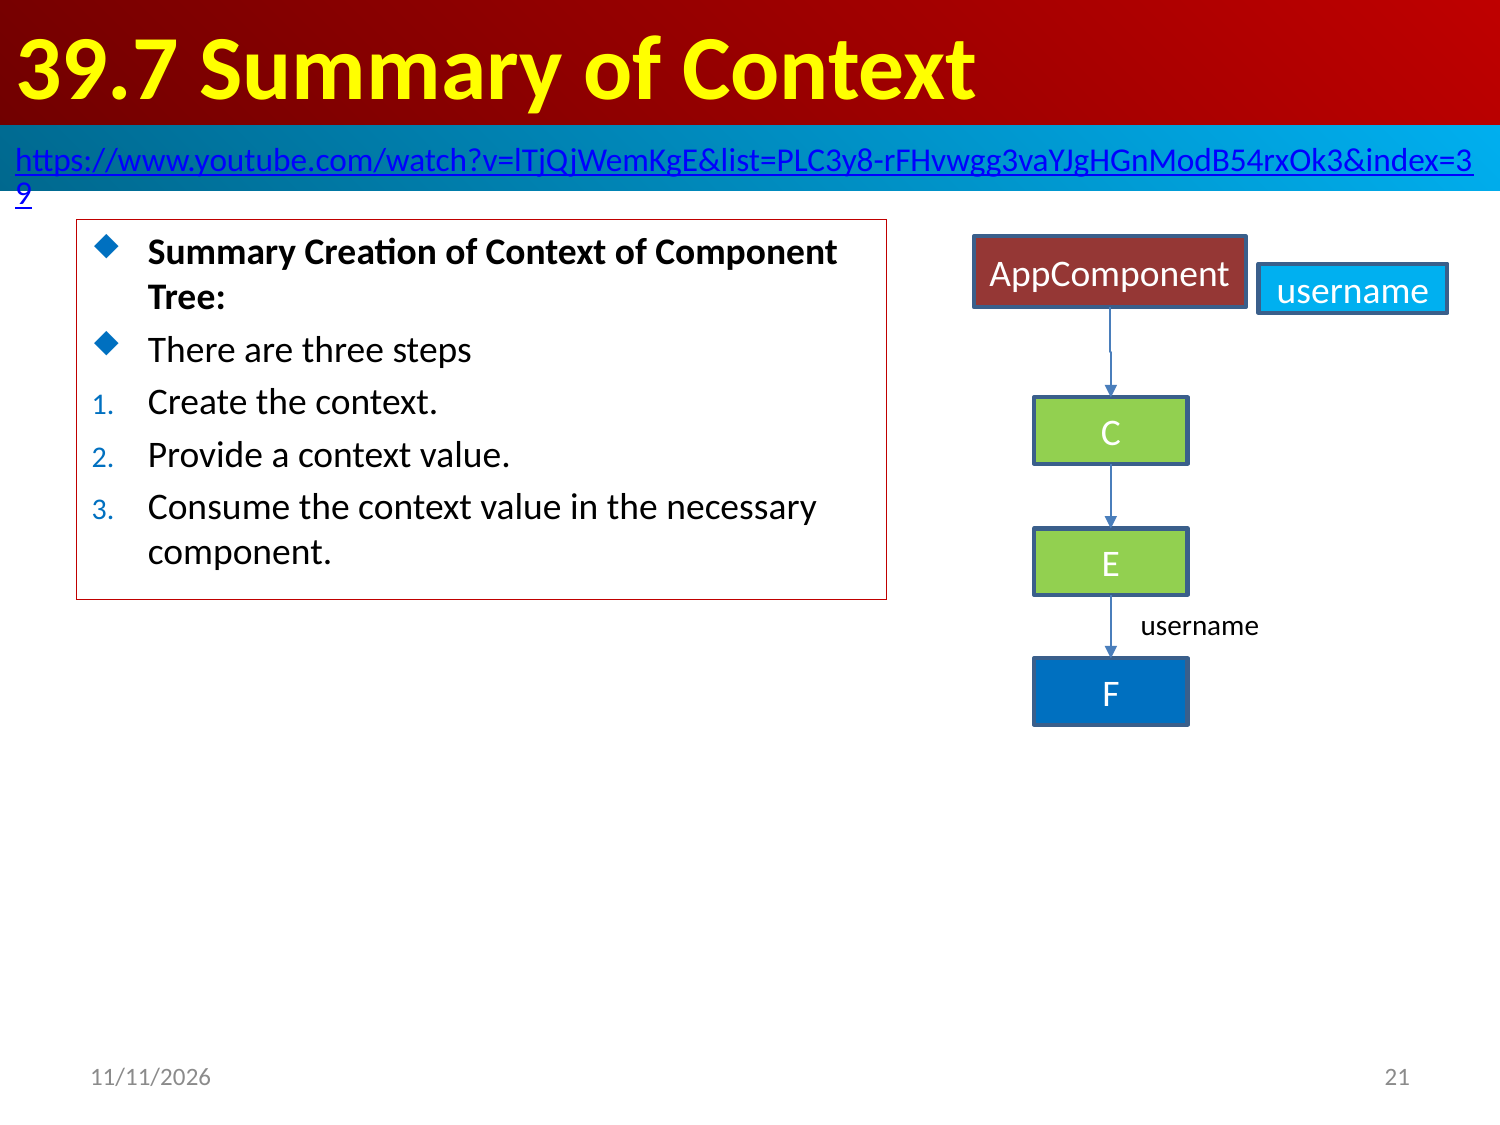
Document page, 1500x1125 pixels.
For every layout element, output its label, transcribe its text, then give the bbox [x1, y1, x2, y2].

text_box F [1032, 656, 1190, 727]
text_box https://www.youtube.com/watch?v=lTjQjWemKgE&list=PLC3y8-rFHvwgg3vaYJgHGnModB54rxOk3&index=39 [0, 125, 1500, 191]
text_box E [1032, 526, 1190, 597]
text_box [1078, 495, 1144, 499]
subtitle Summary Creation of Context of Component Tree: There are three steps Create the context. Provide a context value. Consume the context value in the necessary component. [76, 219, 887, 600]
title 39.7 Summary of Context [0, 0, 1500, 125]
text_box username [1256, 262, 1449, 315]
text_box username [1123, 597, 1277, 651]
slide_number 21 [1074, 1042, 1425, 1109]
text_box C [1032, 395, 1190, 466]
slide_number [75, 1042, 425, 1109]
text_box AppComponent [972, 234, 1248, 309]
